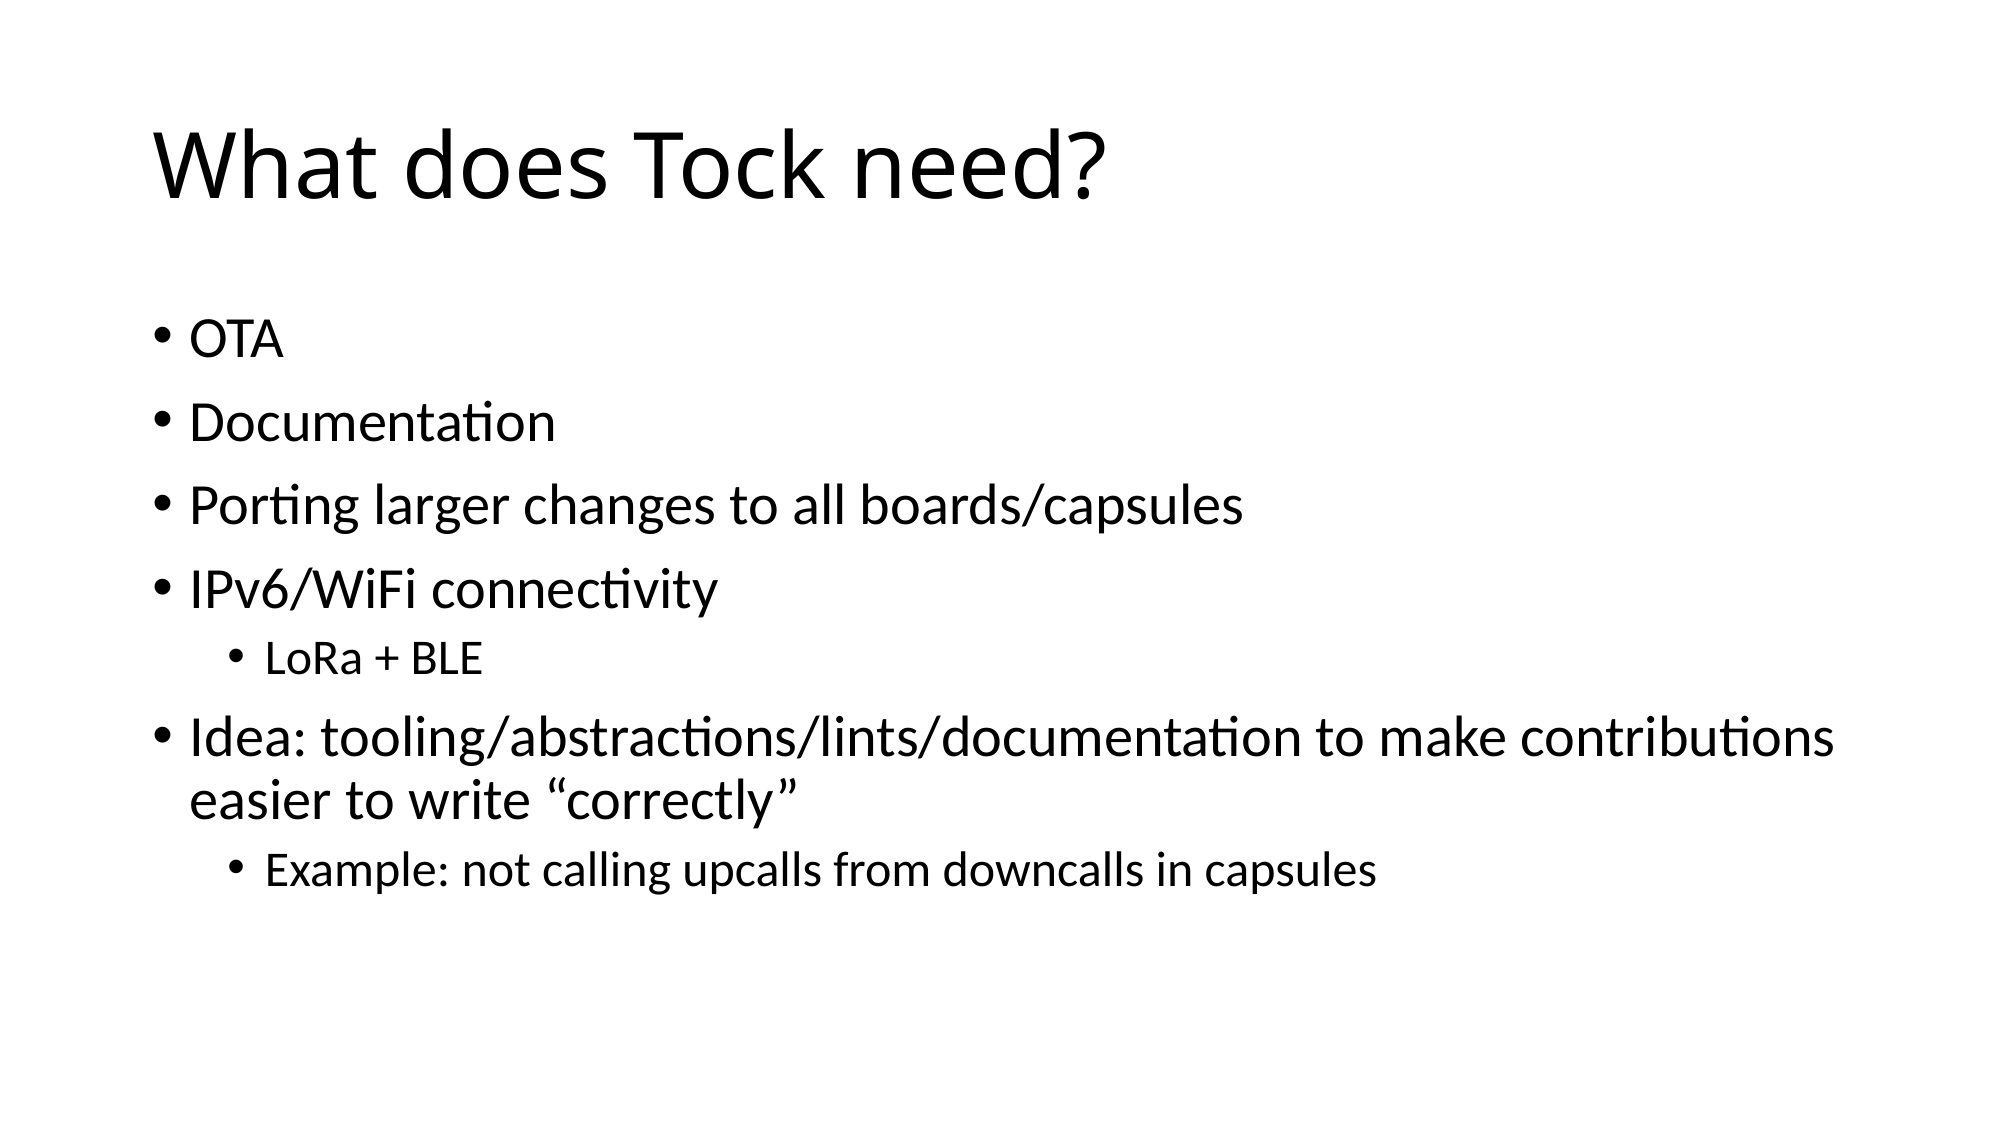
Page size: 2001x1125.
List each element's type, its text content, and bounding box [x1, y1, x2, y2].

title What does Tock need? [137, 59, 1863, 278]
list OTA Documentation Porting larger changes to all boards/capsules IPv6/WiFi connectivity LoRa + BLE Idea: tooling/abstractions/lints/documentation to make contributions easier to write “correctly” Example: not calling upcalls from downcalls in capsules [137, 299, 1863, 1014]
